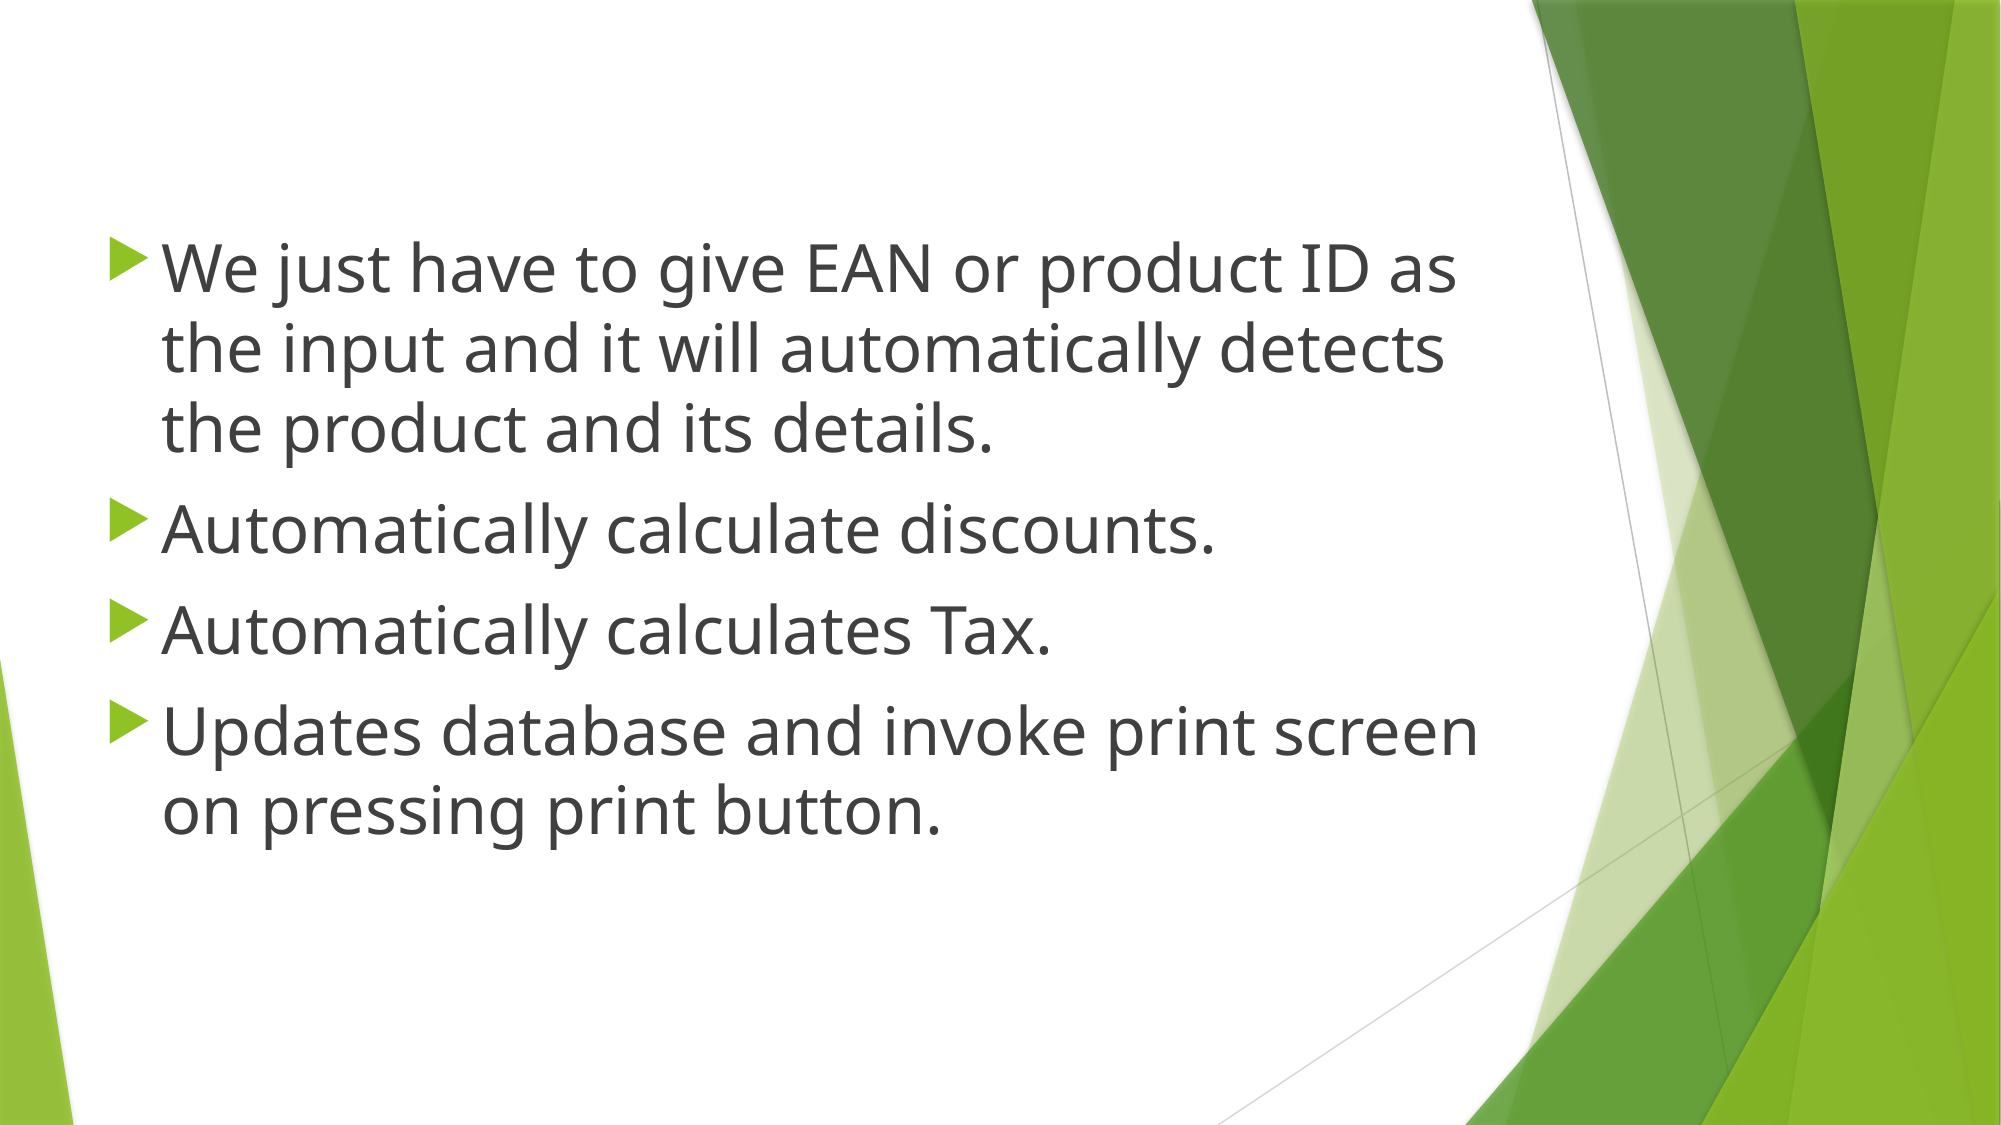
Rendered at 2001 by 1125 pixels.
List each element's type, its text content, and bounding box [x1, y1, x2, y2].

list We just have to give EAN or product ID as the input and it will automatically detects the product and its details. Automatically calculate discounts. Automatically calculates Tax. Updates database and invoke print screen on pressing print button. [89, 218, 1501, 856]
